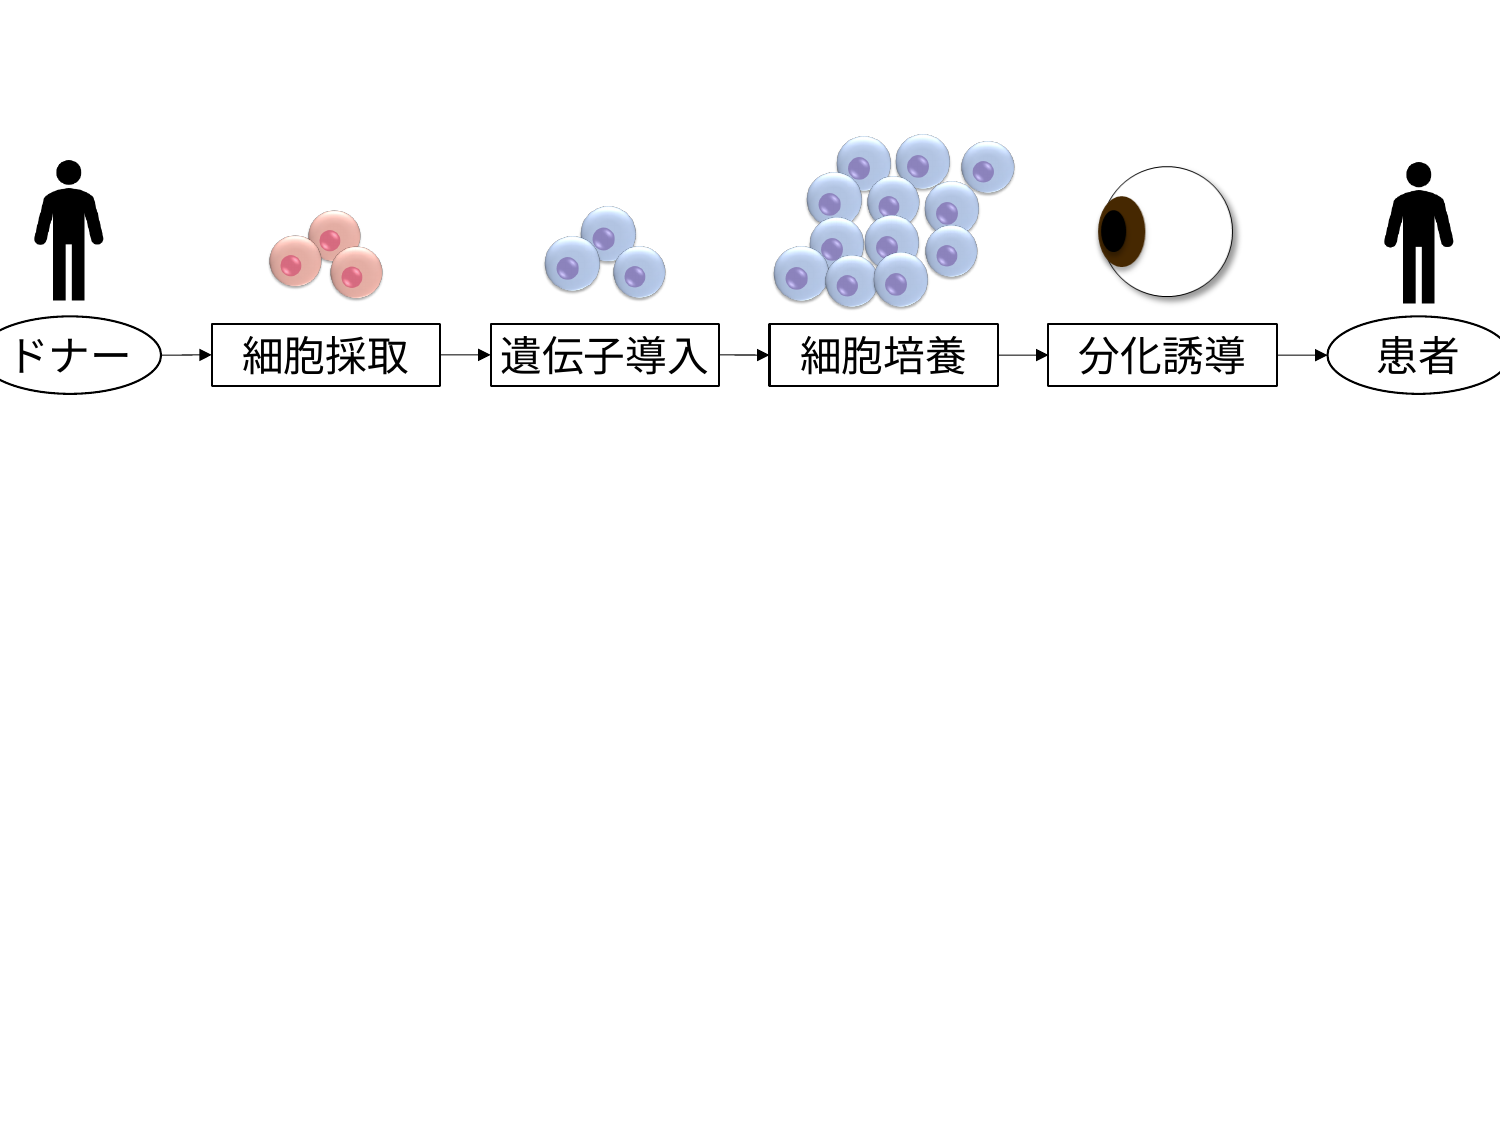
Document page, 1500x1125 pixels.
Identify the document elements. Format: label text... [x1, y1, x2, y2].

picture [1343, 157, 1494, 308]
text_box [540, 205, 669, 304]
picture [0, 154, 144, 305]
text_box ドナー [0, 315, 162, 395]
picture [1090, 162, 1246, 311]
text_box 分化誘導 [1048, 324, 1277, 386]
text_box 患者 [1326, 315, 1500, 395]
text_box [265, 208, 386, 304]
text_box 細胞培養 [769, 324, 998, 386]
text_box 細胞採取 [211, 323, 440, 386]
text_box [769, 132, 1018, 313]
text_box 遺伝子導入 [490, 324, 719, 386]
